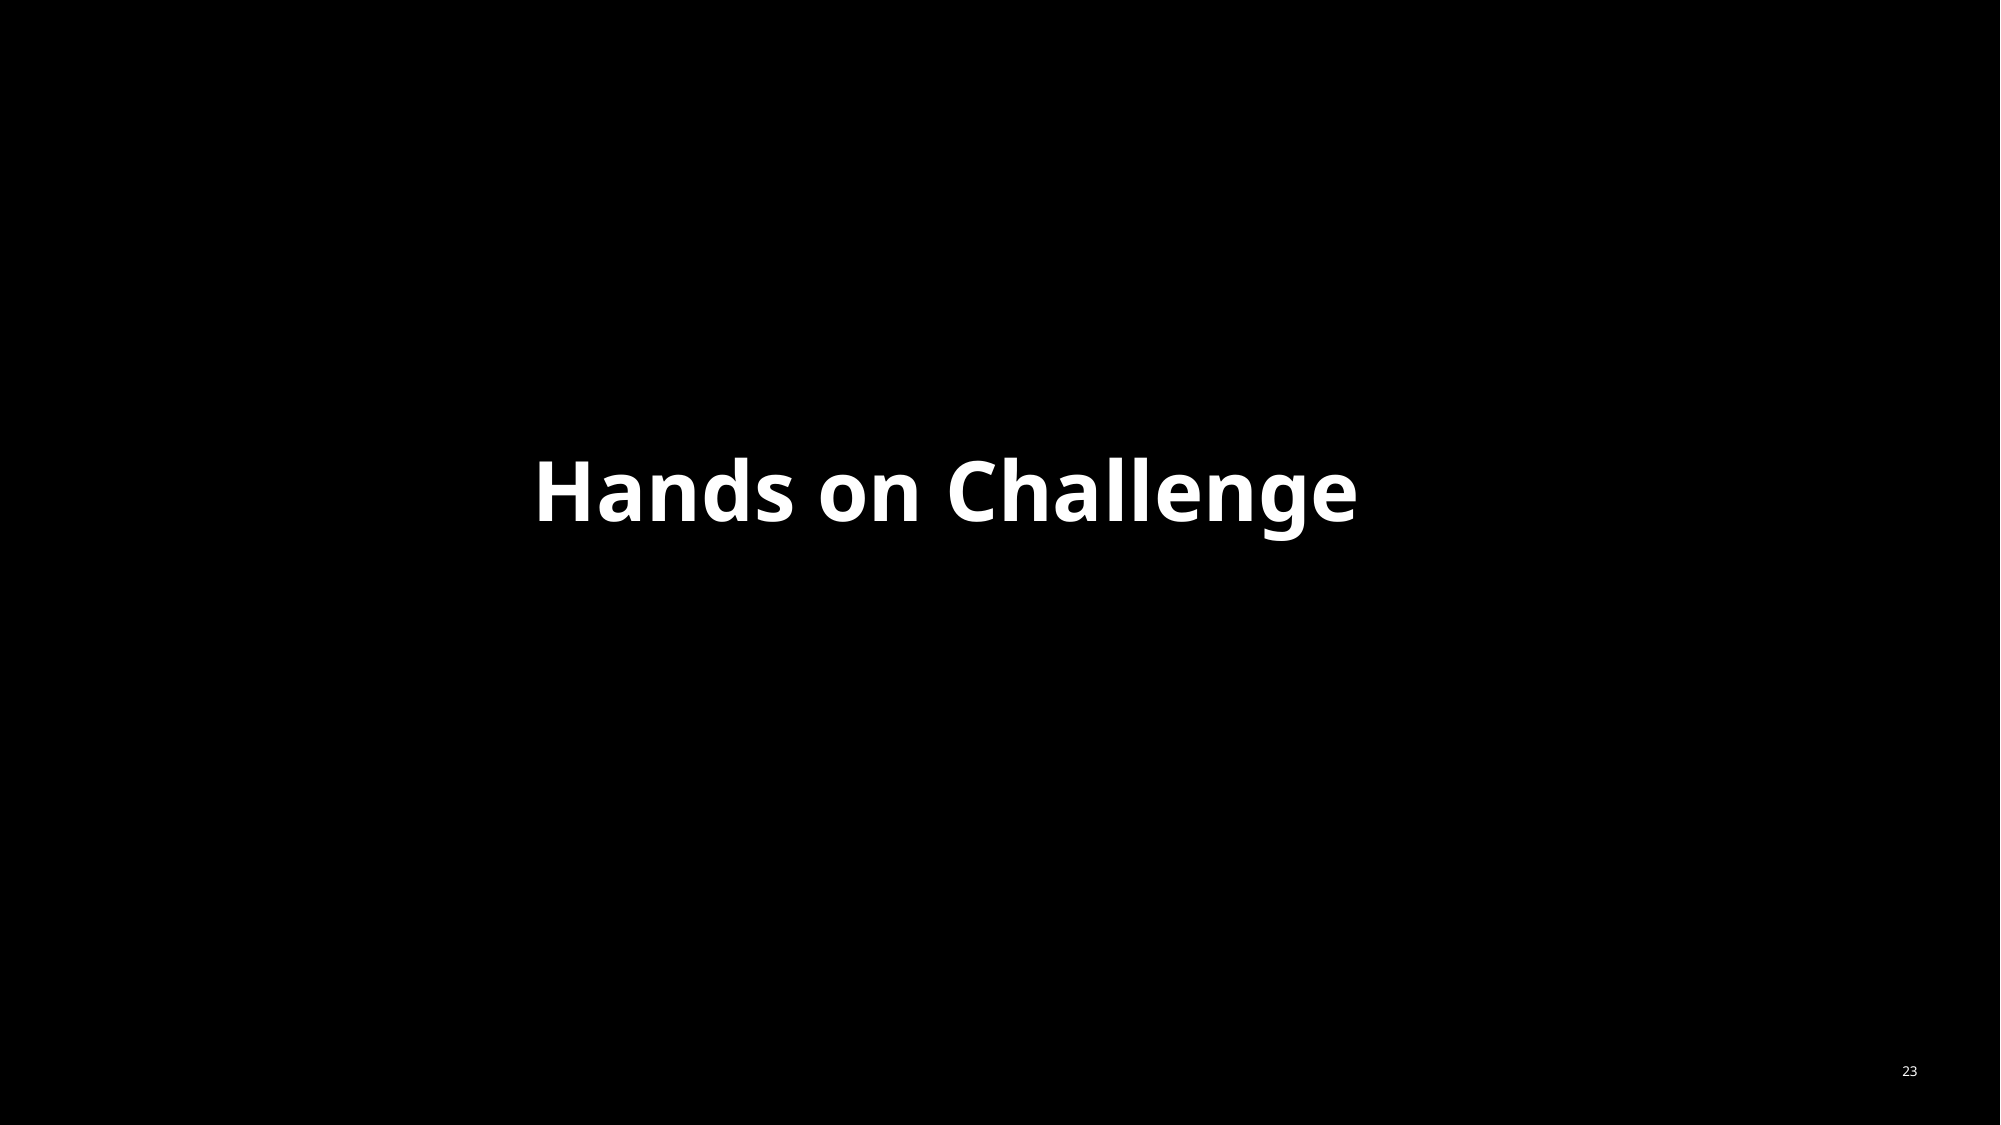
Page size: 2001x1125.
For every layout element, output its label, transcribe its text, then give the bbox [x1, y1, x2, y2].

title Hands on Challenge [82, 279, 1812, 541]
